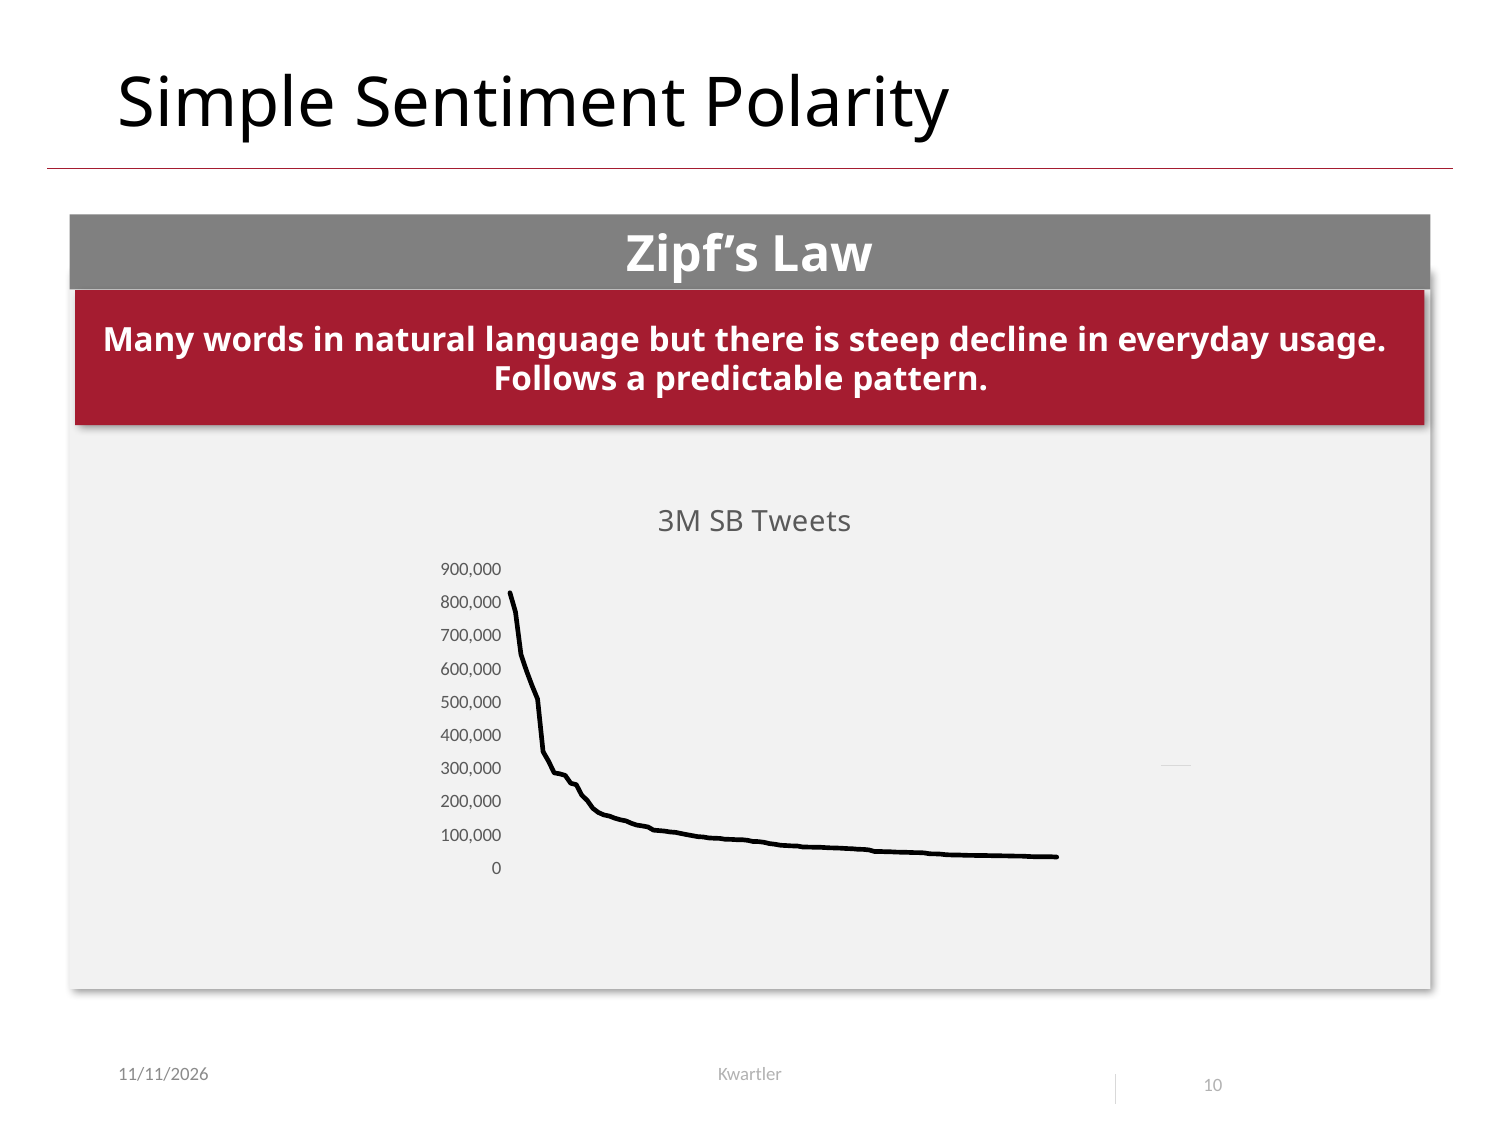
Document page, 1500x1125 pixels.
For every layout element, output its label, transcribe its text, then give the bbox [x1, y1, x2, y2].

text_box [68, 268, 1431, 990]
text_box Many words in natural language but there is steep decline in everyday usage. Follows a predictable pattern. [74, 289, 1425, 426]
text_box Zipf’s Law [69, 213, 1431, 290]
title Simple Sentiment Polarity [103, 59, 1397, 157]
slide_number 10 [1188, 1042, 1330, 1103]
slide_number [103, 1042, 441, 1103]
footer Kwartler [496, 1042, 1004, 1103]
chart [427, 478, 1073, 888]
